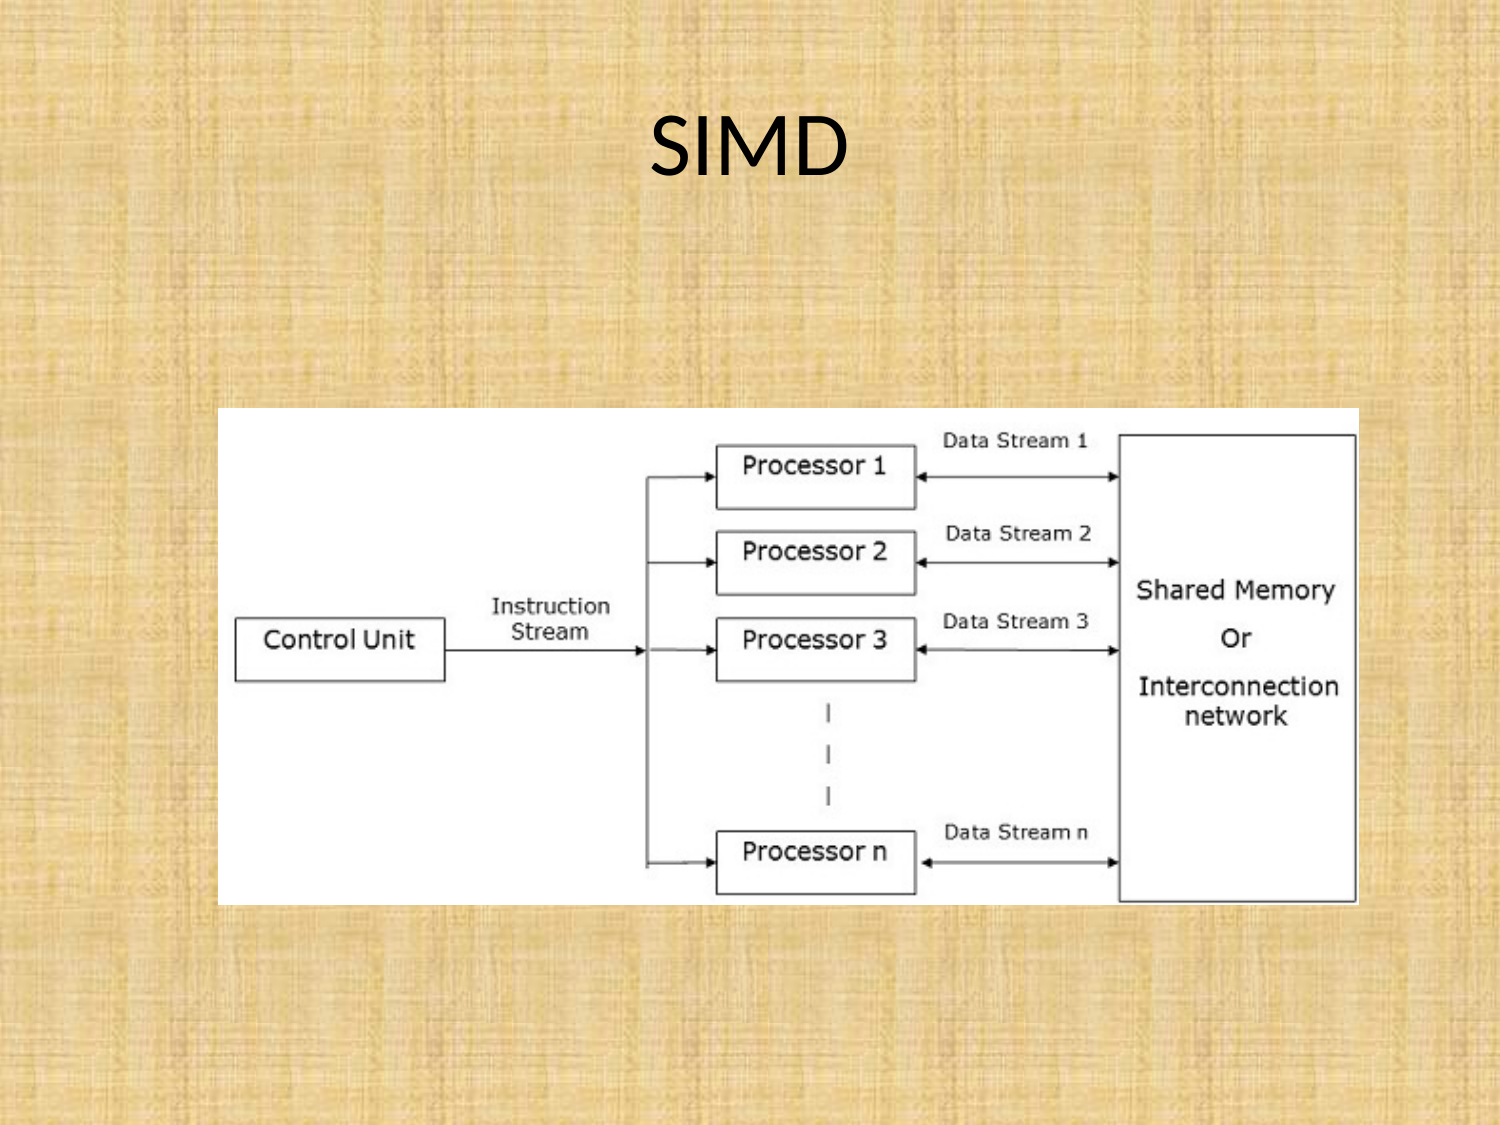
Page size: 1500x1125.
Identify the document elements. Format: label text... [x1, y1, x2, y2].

picture [0, 0, 1500, 1125]
title SIMD [75, 45, 1425, 233]
